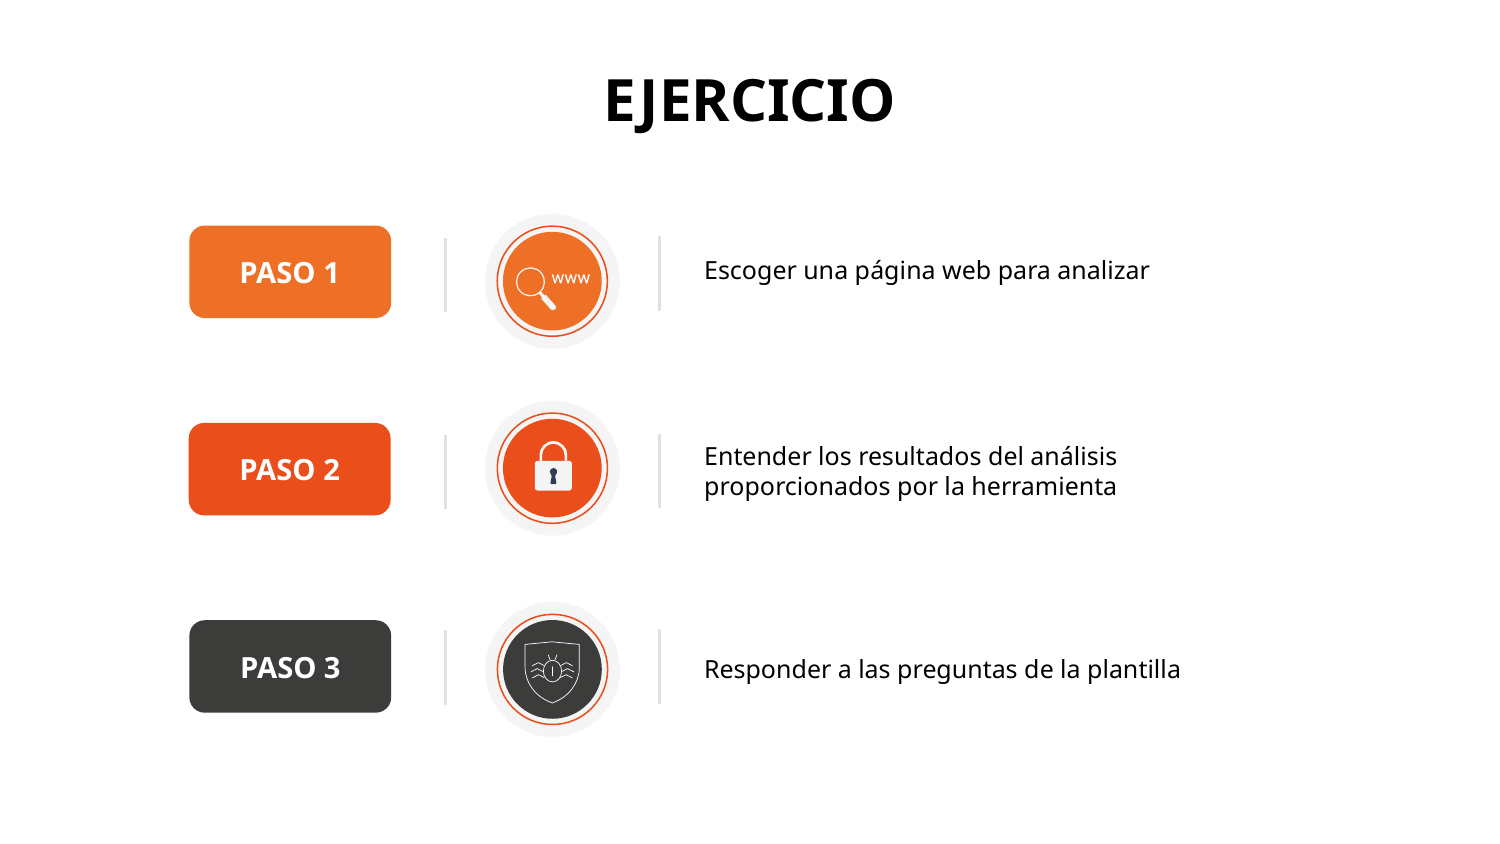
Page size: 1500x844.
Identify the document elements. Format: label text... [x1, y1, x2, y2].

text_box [484, 213, 621, 349]
text_box Responder a las preguntas de la plantilla [689, 614, 1312, 723]
text_box [189, 620, 392, 713]
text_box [484, 601, 621, 738]
text_box PASO 2 [208, 455, 371, 484]
title EJERCICIO [75, 48, 1425, 142]
text_box PASO 1 [208, 257, 371, 286]
text_box Entender los resultados del análisis proporcionados por la herramienta [689, 415, 1312, 525]
text_box PASO 3 [209, 652, 372, 681]
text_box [484, 400, 621, 536]
text_box [188, 422, 391, 516]
text_box Escoger una página web para analizar [689, 215, 1312, 324]
text_box [189, 225, 392, 319]
